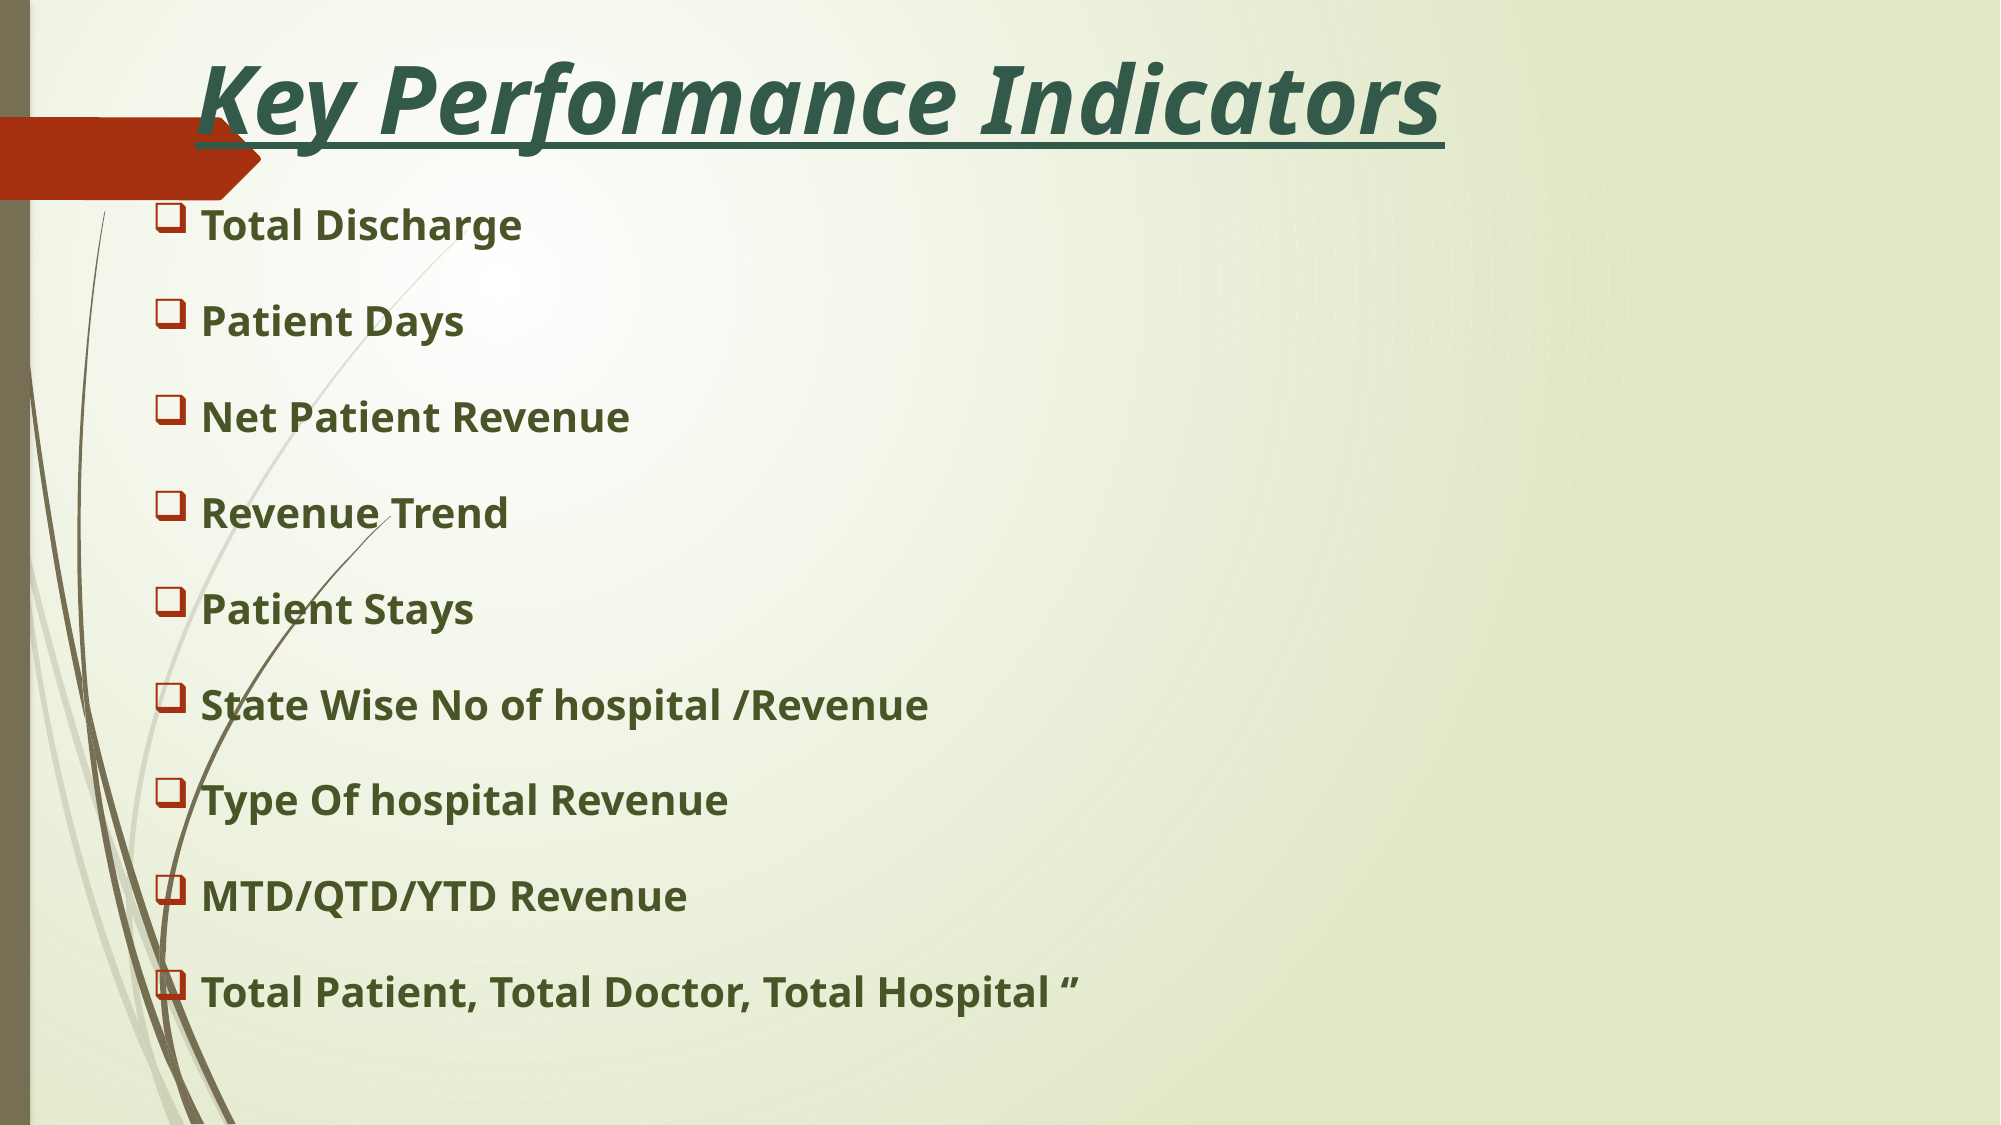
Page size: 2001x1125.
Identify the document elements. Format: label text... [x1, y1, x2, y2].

title Key Performance Indicators [180, 32, 1830, 162]
list Total Discharge Patient Days Net Patient Revenue Revenue Trend Patient Stays State Wise No of hospital /Revenue Type Of hospital Revenue MTD/QTD/YTD Revenue Total Patient, Total Doctor, Total Hospital ‘’ [137, 191, 1863, 991]
